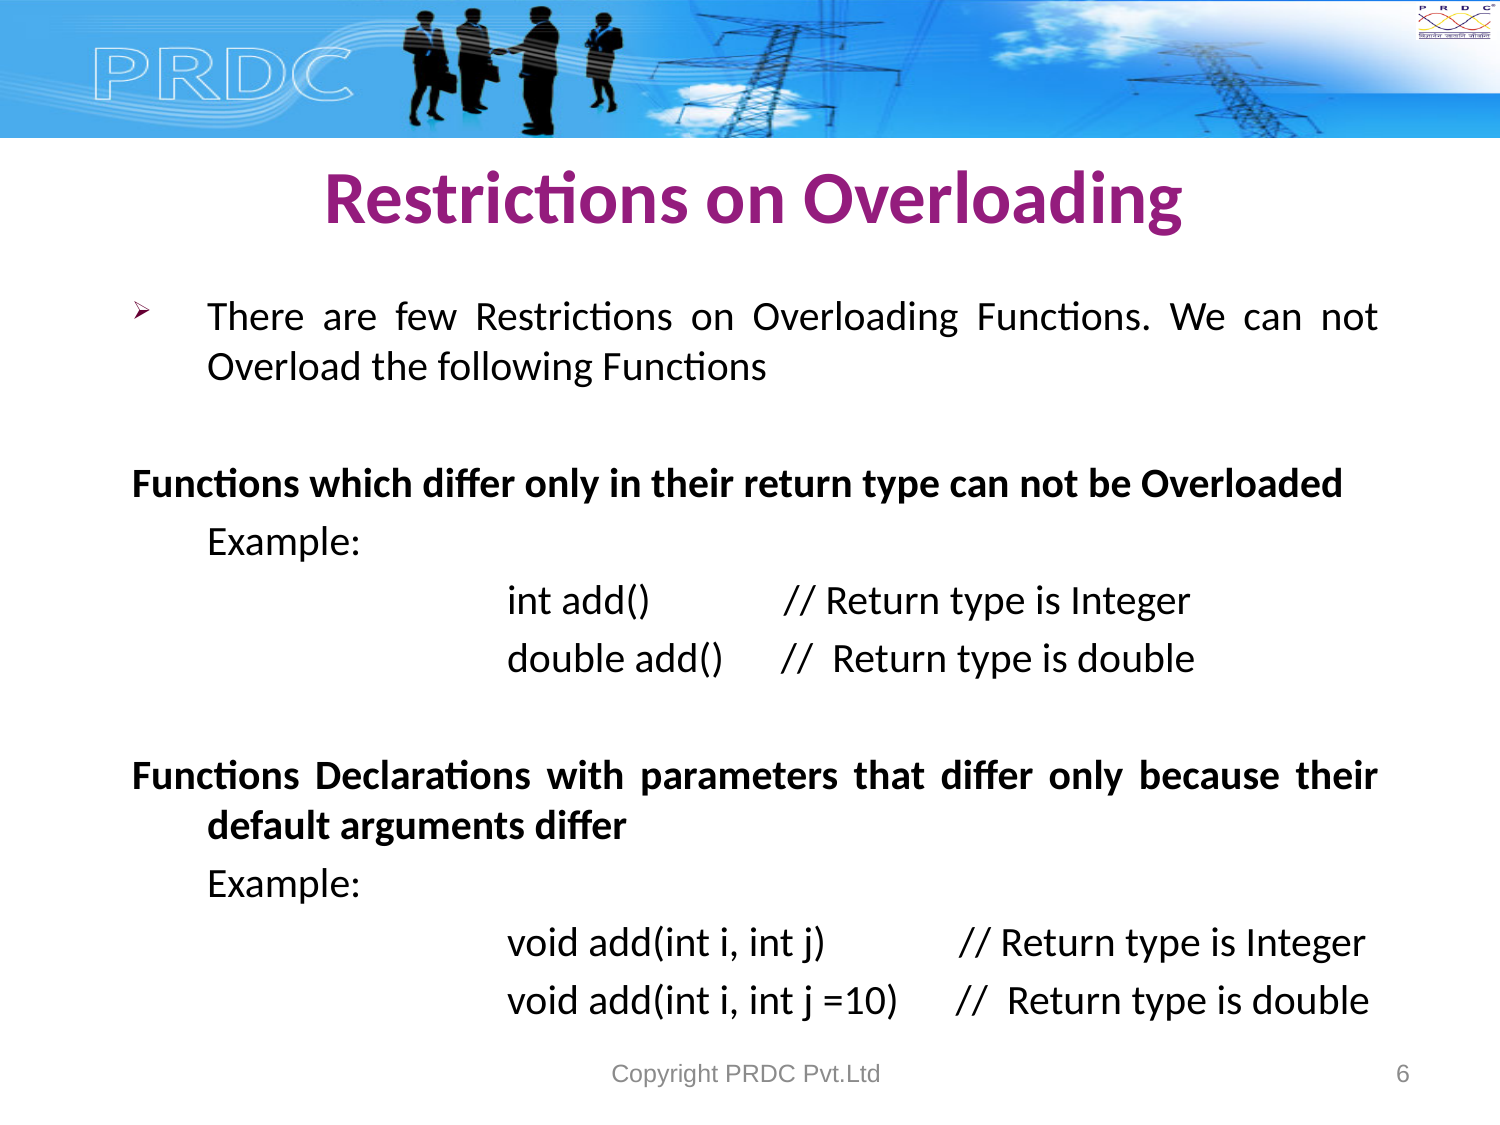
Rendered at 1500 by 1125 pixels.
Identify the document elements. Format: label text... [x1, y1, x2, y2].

title Restrictions on Overloading [137, 140, 1372, 247]
list There are few Restrictions on Overloading Functions. We can not Overload the following Functions Functions which differ only in their return type can not be Overloaded Example: int add() // Return type is Integer double add() // Return type is double Functions Declarations with parameters that differ only because their default arguments differ Example: void add(int i, int j) // Return type is Integer void add(int i, int j =10) // Return type is double [117, 281, 1395, 1043]
footer Copyright PRDC Pvt.Ltd [512, 1042, 988, 1103]
picture [0, 0, 1500, 138]
slide_number 6 [1074, 1042, 1425, 1103]
